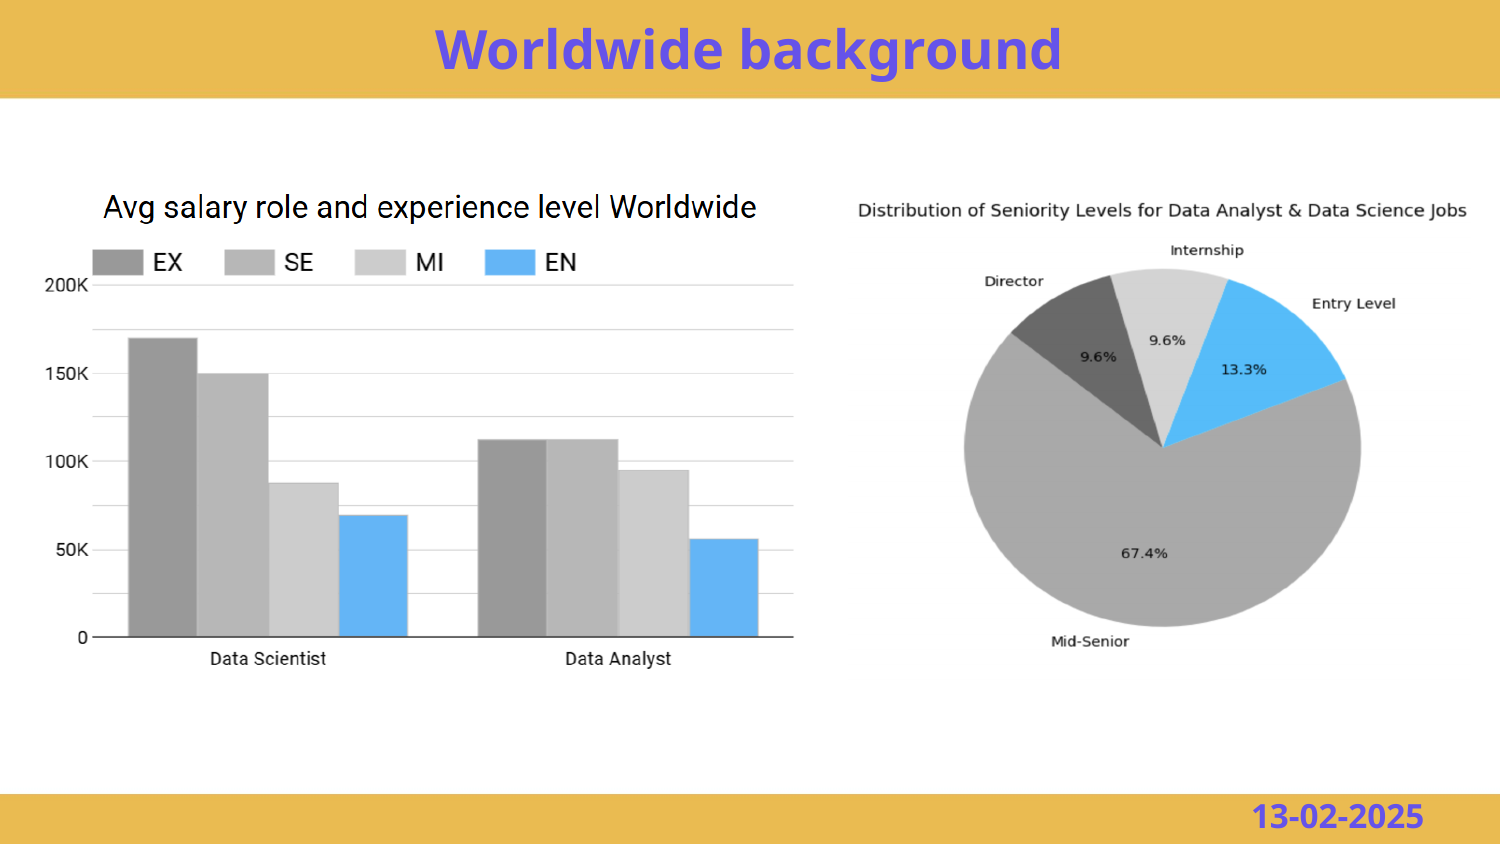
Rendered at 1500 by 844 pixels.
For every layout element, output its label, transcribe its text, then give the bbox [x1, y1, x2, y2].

text_box Worldwide background [388, 0, 1112, 95]
picture [0, 0, 1500, 844]
text_box 13-02-2025 [1236, 780, 1471, 844]
